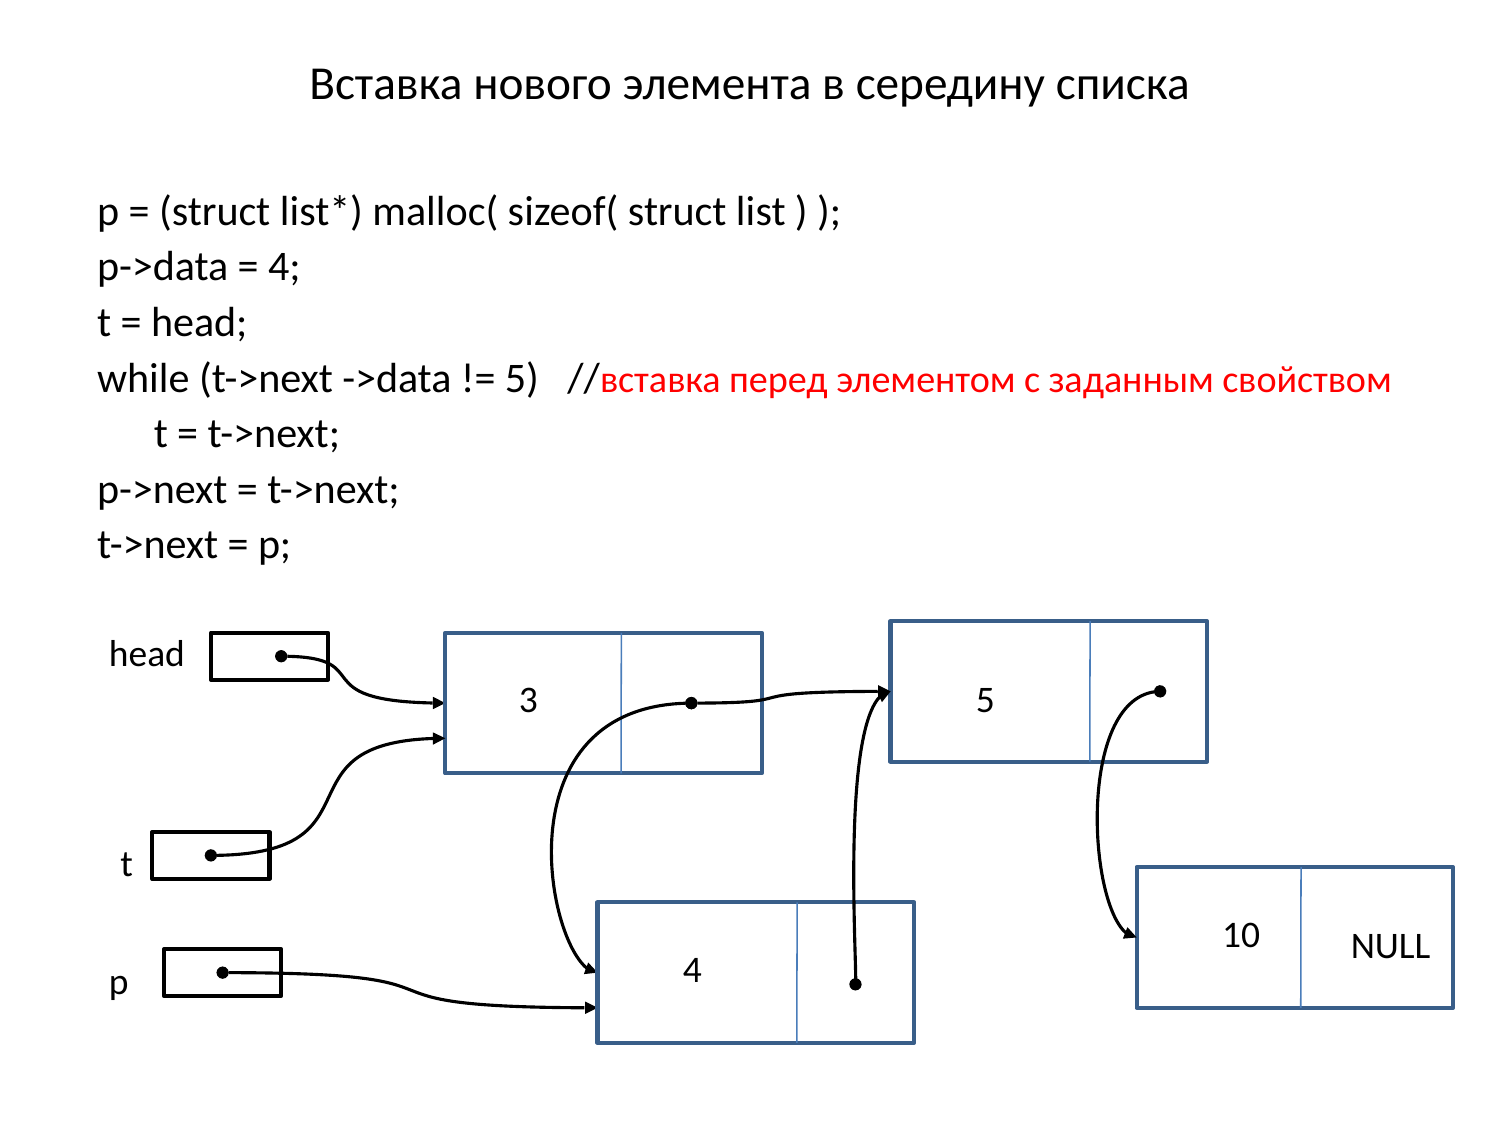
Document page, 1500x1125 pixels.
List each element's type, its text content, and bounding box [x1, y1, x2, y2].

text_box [726, 820, 1020, 856]
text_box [691, 691, 891, 704]
text_box t [105, 831, 149, 892]
text_box [1302, 867, 1453, 1008]
text_box 4 [667, 937, 714, 998]
text_box [1091, 621, 1207, 762]
text_box 5 [960, 667, 1011, 728]
text_box head [93, 621, 201, 681]
text_box NULL [1335, 913, 1447, 974]
text_box 10 [1207, 902, 1276, 963]
text_box [163, 949, 282, 996]
text_box [890, 621, 1089, 762]
text_box [597, 902, 796, 1043]
text_box [445, 632, 620, 774]
text_box 3 [503, 667, 554, 728]
text_box [210, 632, 328, 680]
text_box [622, 712, 762, 774]
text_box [222, 972, 598, 1008]
text_box [798, 902, 914, 1043]
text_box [509, 790, 780, 885]
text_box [210, 737, 446, 856]
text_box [280, 655, 446, 704]
list p = (struct list*) malloc( sizeof( struct list ) ); p->data = 4; t = head; while (t->next ->data != 5) //вставка перед элементом с заданным свойством t = t->next; p->next = t->next; t->next = p; [82, 175, 1432, 586]
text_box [1025, 802, 1272, 827]
text_box p [93, 949, 144, 1010]
text_box [622, 632, 762, 701]
title Вставка нового элемента в середину списка [75, 45, 1425, 118]
text_box [1136, 867, 1300, 1008]
text_box [152, 831, 270, 879]
